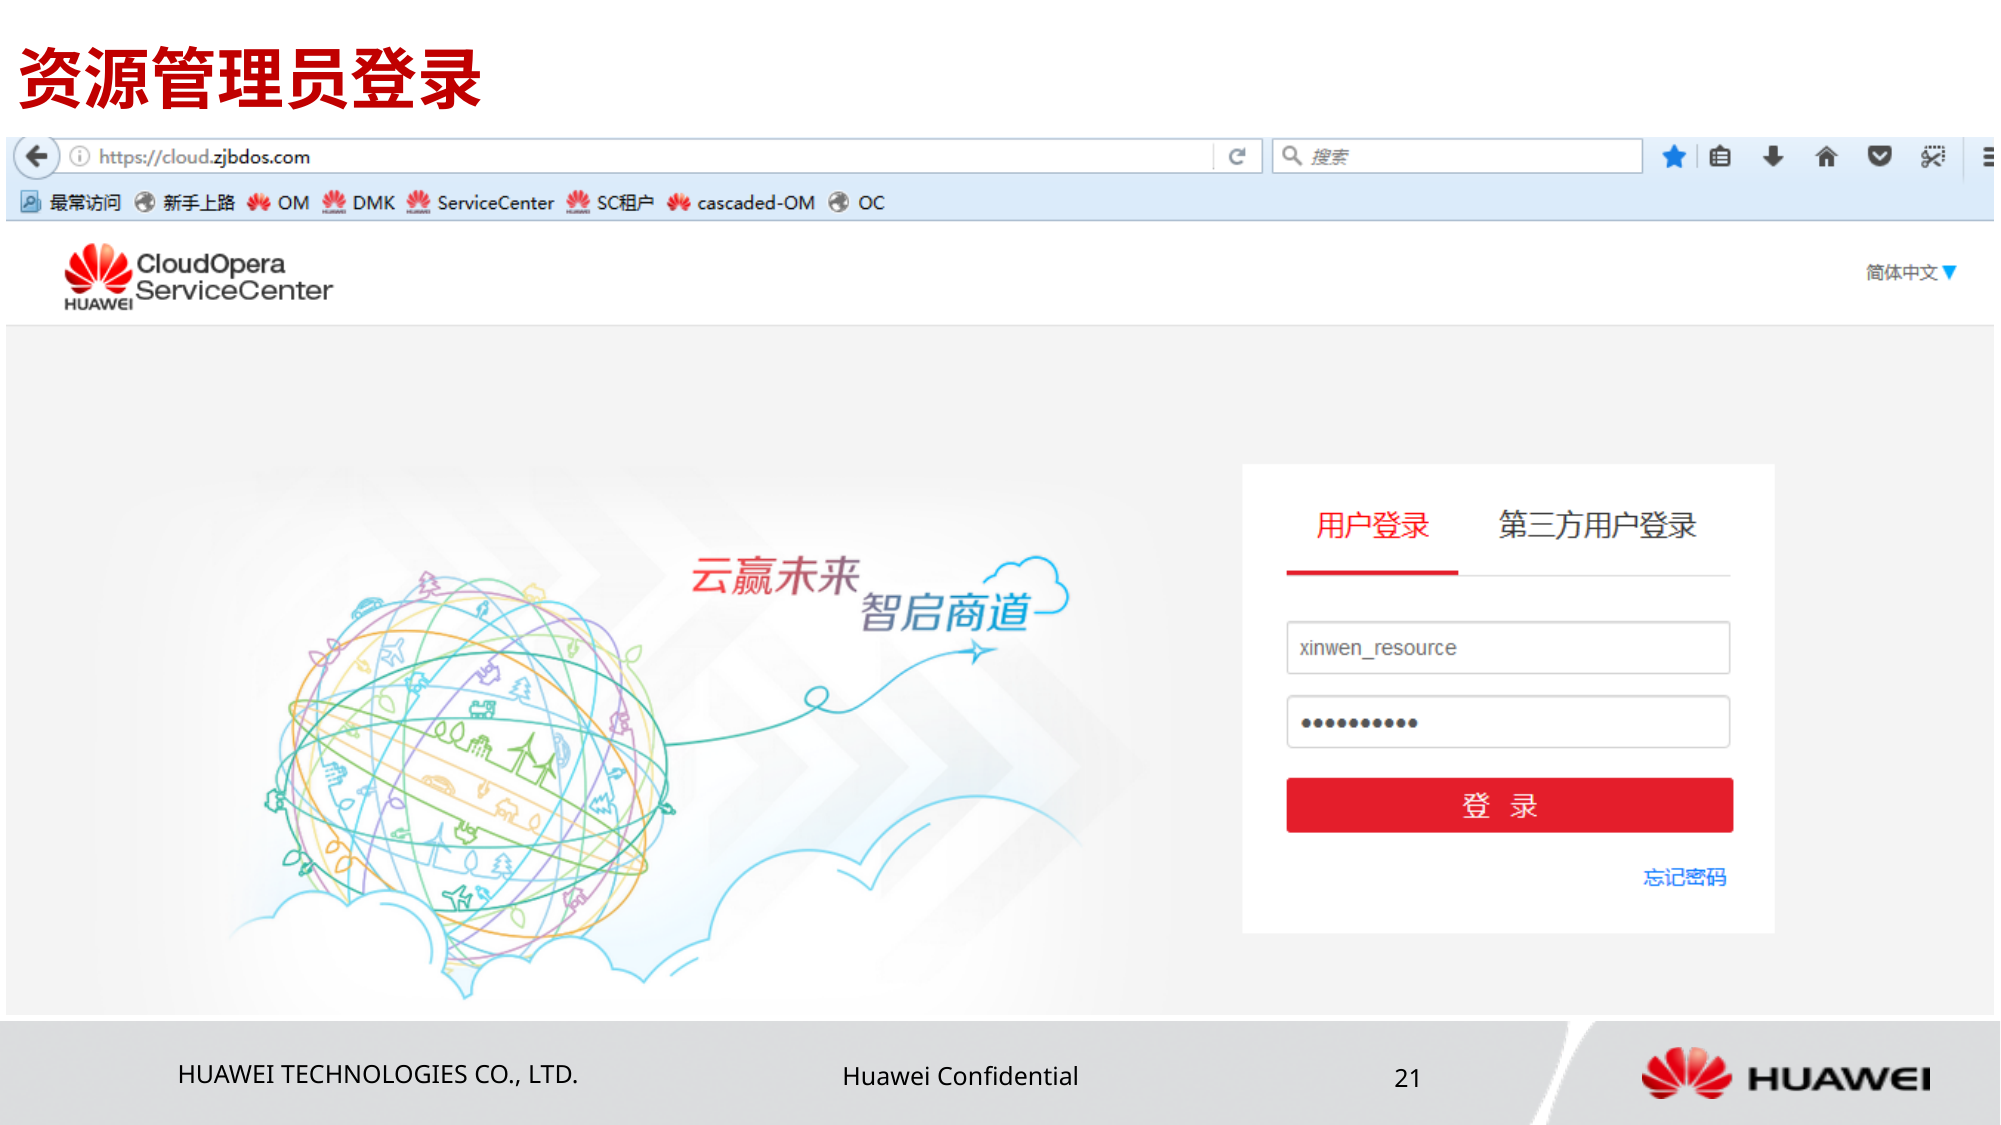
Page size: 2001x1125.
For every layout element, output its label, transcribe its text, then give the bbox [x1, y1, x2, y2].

title 资源管理员登录 [0, 16, 1667, 139]
picture [5, 136, 1995, 1015]
picture [0, 1021, 2001, 1125]
